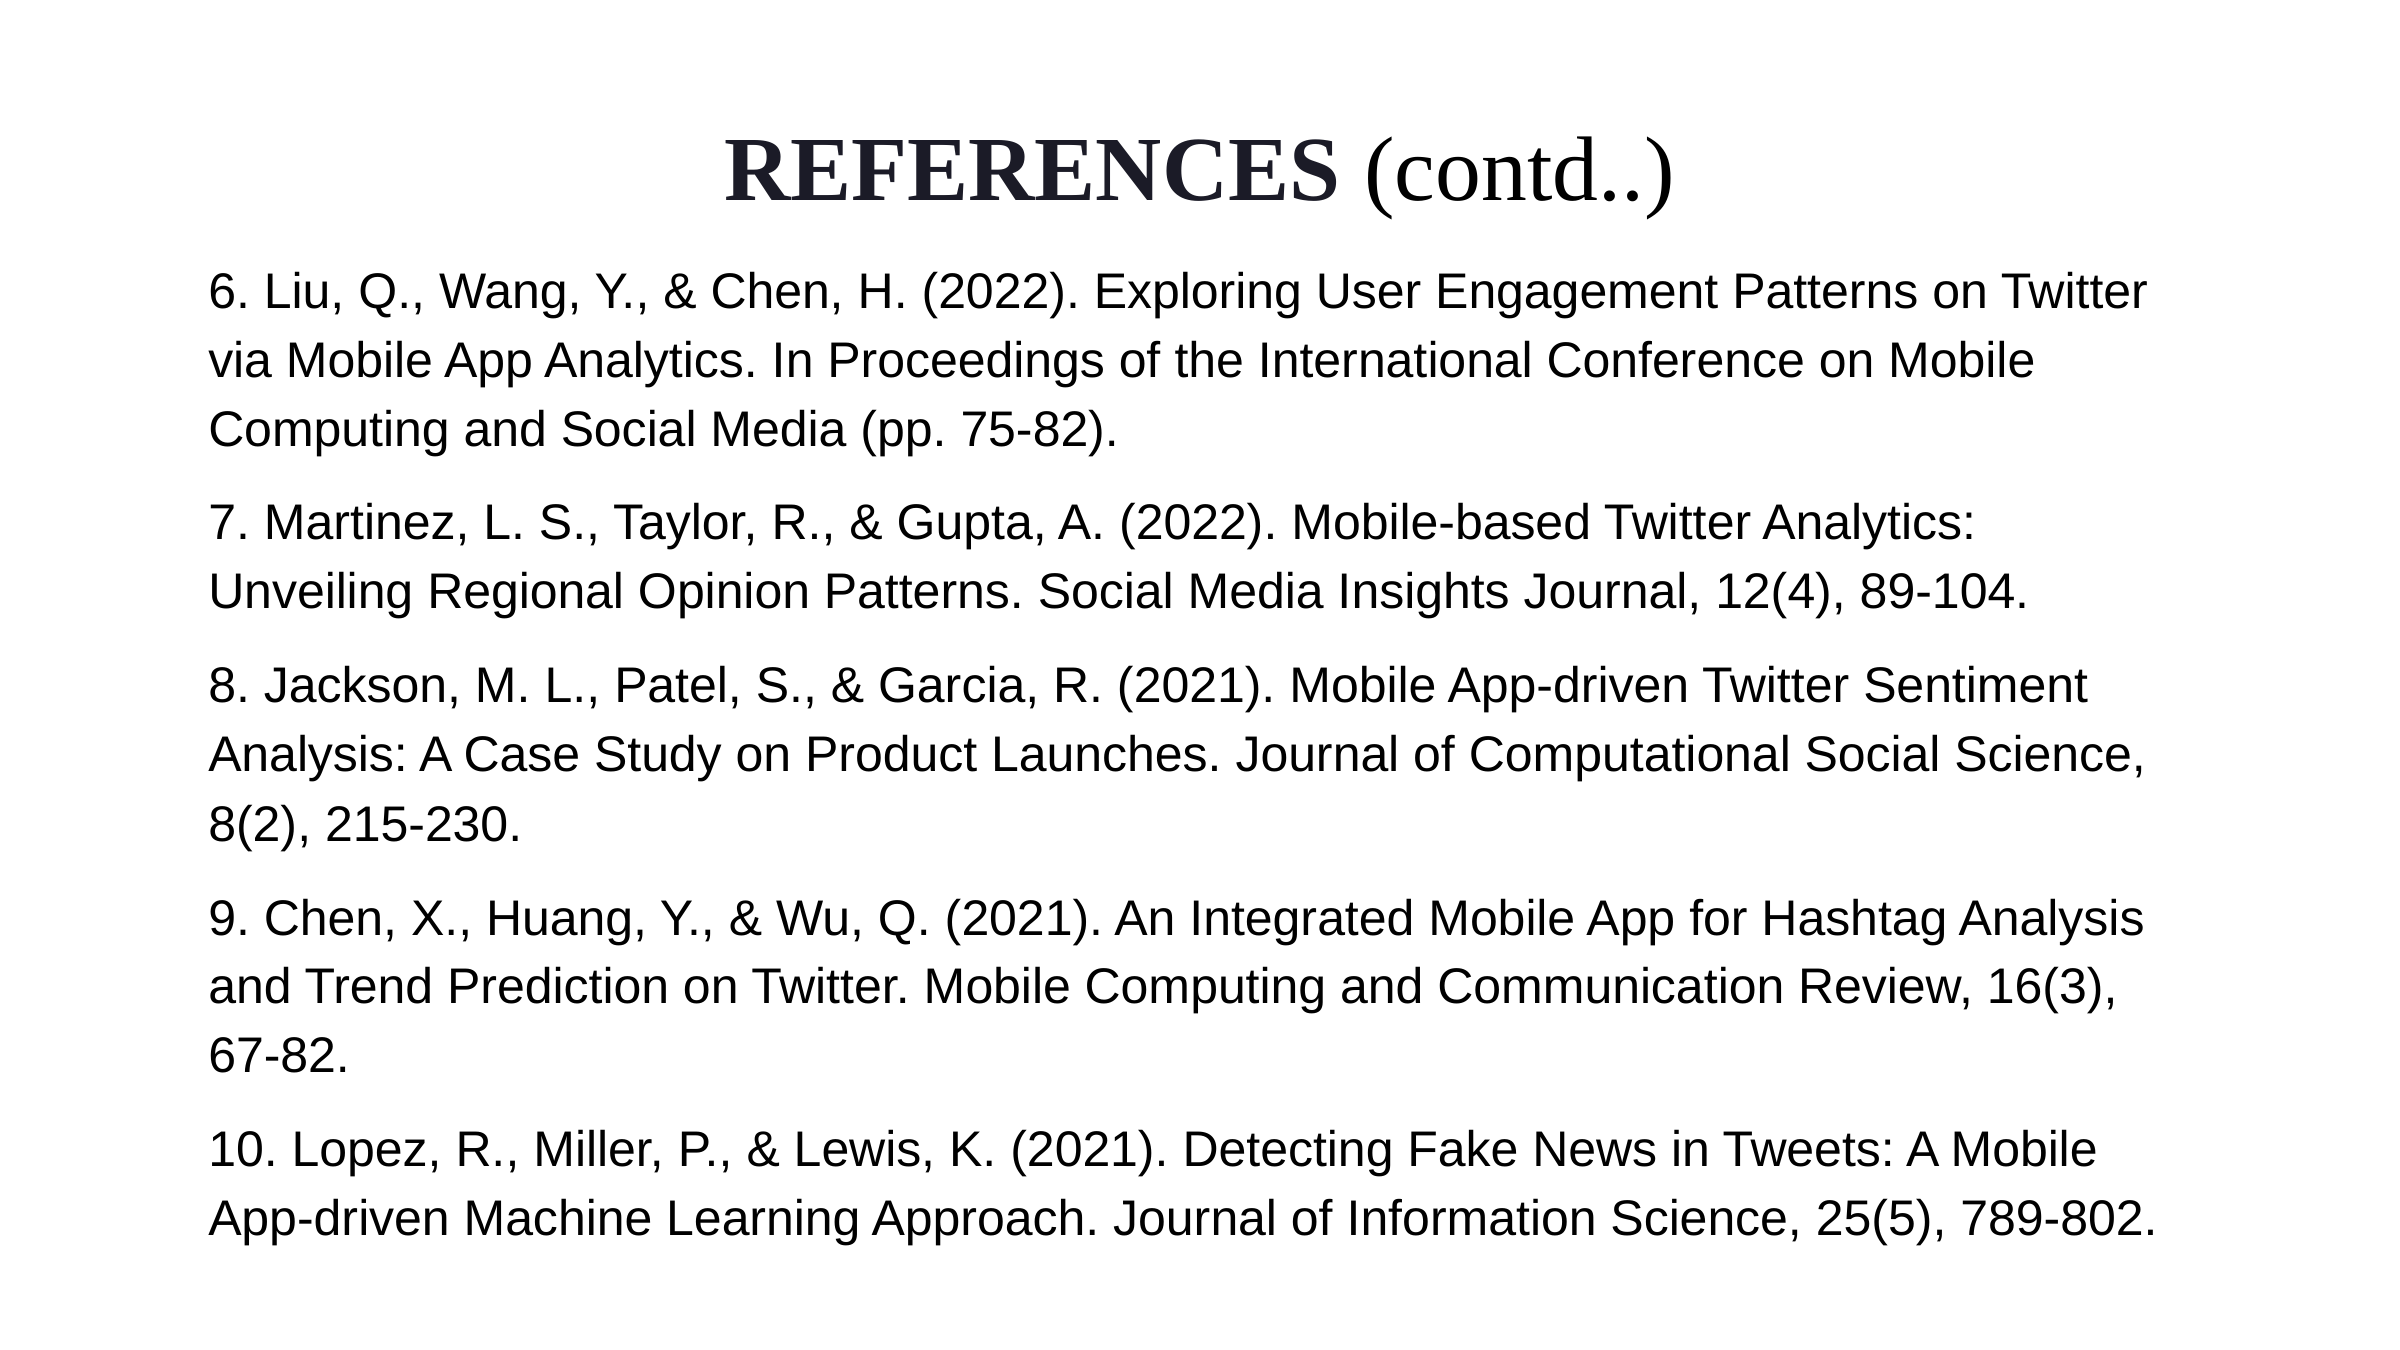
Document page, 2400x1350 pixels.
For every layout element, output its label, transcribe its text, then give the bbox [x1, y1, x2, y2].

text_box 6. Liu, Q., Wang, Y., & Chen, H. (2022). Exploring User Engagement Patterns on Twitter via Mobile App Analytics. In Proceedings of the International Conference on Mobile Computing and Social Media (pp. 75-82). 7. Martinez, L. S., Taylor, R., & Gupta, A. (2022). Mobile-based Twitter Analytics: Unveiling Regional Opinion Patterns. Social Media Insights Journal, 12(4), 89-104. 8. Jackson, M. L., Patel, S., & Garcia, R. (2021). Mobile App-driven Twitter Sentiment Analysis: A Case Study on Product Launches. Journal of Computational Social Science, 8(2), 215-230. 9. Chen, X., Huang, Y., & Wu, Q. (2021). An Integrated Mobile App for Hashtag Analysis and Trend Prediction on Twitter. Mobile Computing and Communication Review, 16(3), 67-82. 10. Lopez, R., Miller, P., & Lewis, K. (2021). Detecting Fake News in Tweets: A Mobile App-driven Machine Learning Approach. Journal of Information Science, 25(5), 789-802. [193, 234, 2207, 1250]
text_box REFERENCES (contd..) [419, 65, 1981, 234]
